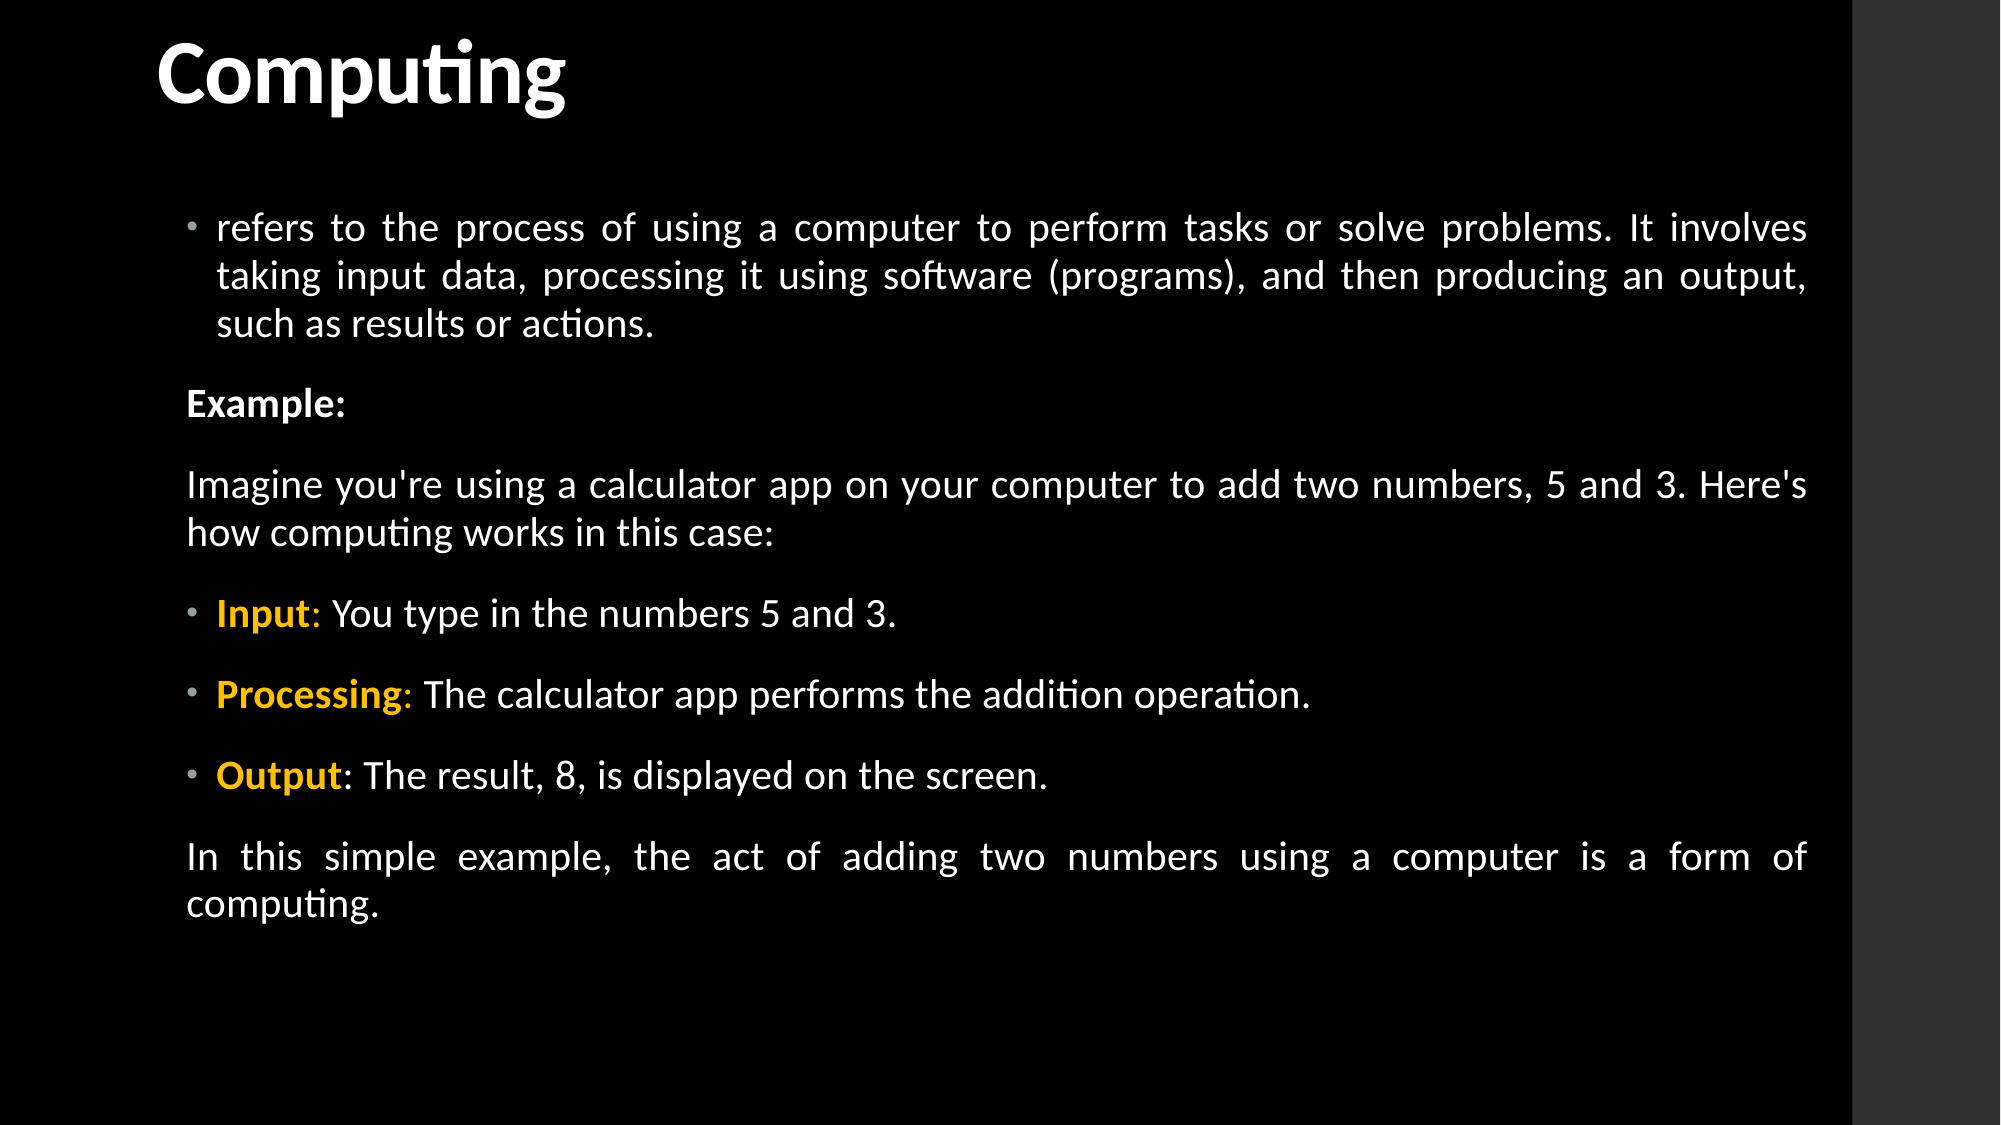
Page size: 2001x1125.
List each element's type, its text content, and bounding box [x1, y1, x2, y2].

title Computing [142, 0, 1732, 131]
list refers to the process of using a computer to perform tasks or solve problems. It involves taking input data, processing it using software (programs), and then producing an output, such as results or actions. Example: Imagine you're using a calculator app on your computer to add two numbers, 5 and 3. Here's how computing works in this case: Input: You type in the numbers 5 and 3. Processing: The calculator app performs the addition operation. Output: The result, 8, is displayed on the screen. In this simple example, the act of adding two numbers using a computer is a form of computing. [171, 196, 1825, 1085]
